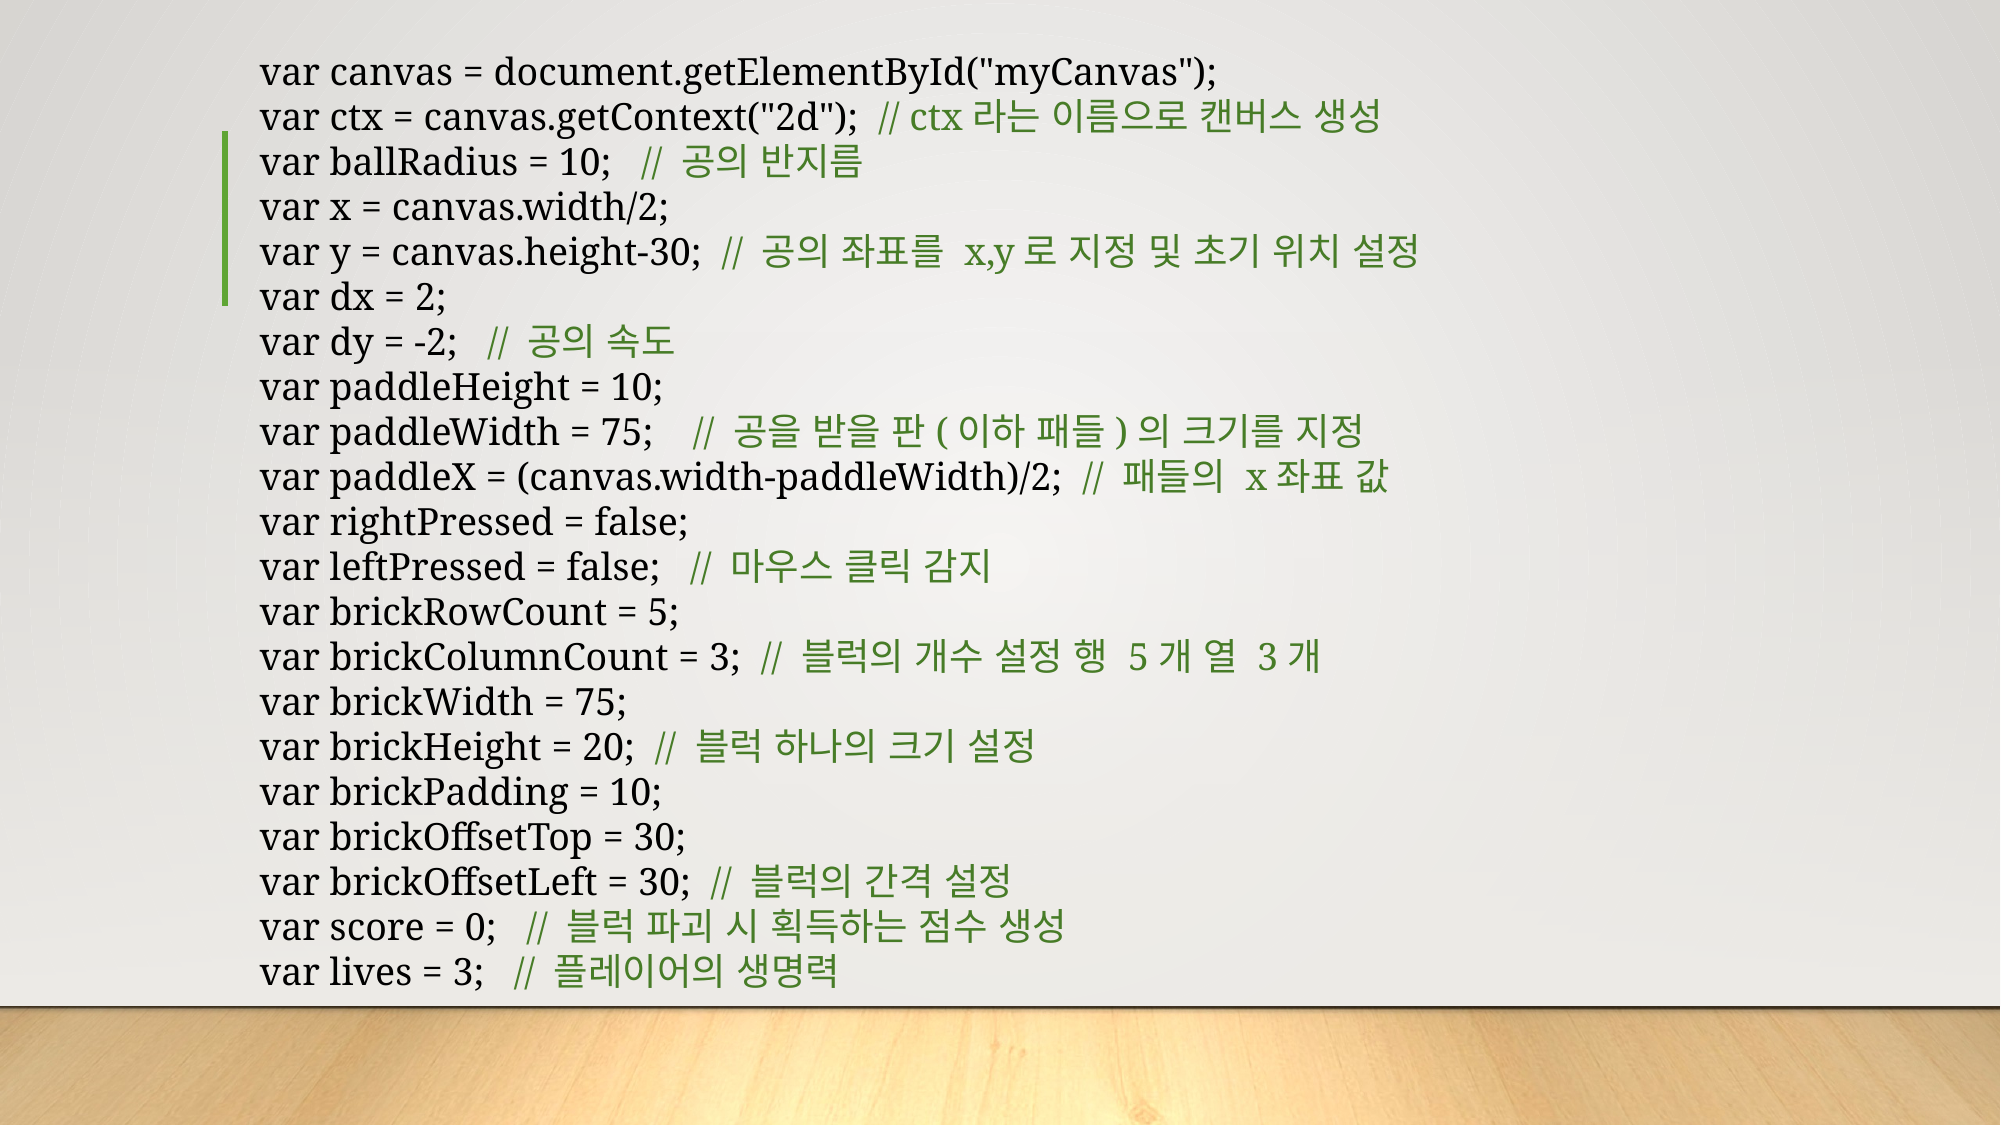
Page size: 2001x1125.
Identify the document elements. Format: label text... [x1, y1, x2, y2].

picture [0, 1006, 2000, 1125]
text_box var canvas = document.getElementById("myCanvas"); var ctx = canvas.getContext("2d"); // ctx라는 이름으로 캔버스 생성 var ballRadius = 10; // 공의 반지름 var x = canvas.width/2; var y = canvas.height-30; // 공의 좌표를 x,y로 지정 및 초기 위치 설정 var dx = 2; var dy = -2; // 공의 속도 var paddleHeight = 10; var paddleWidth = 75; // 공을 받을 판(이하 패들)의 크기를 지정 var paddleX = (canvas.width-paddleWidth)/2; // 패들의 x좌표 값 var rightPressed = false; var leftPressed = false; // 마우스 클릭 감지 var brickRowCount = 5; var brickColumnCount = 3; // 블럭의 개수 설정 행 5개 열 3개 var brickWidth = 75; var brickHeight = 20; // 블럭 하나의 크기 설정 var brickPadding = 10; var brickOffsetTop = 30; var brickOffsetLeft = 30; // 블럭의 간격 설정 var score = 0; // 블럭 파괴 시 획득하는 점수 생성 var lives = 3; // 플레이어의 생명력 [244, 40, 1436, 1001]
